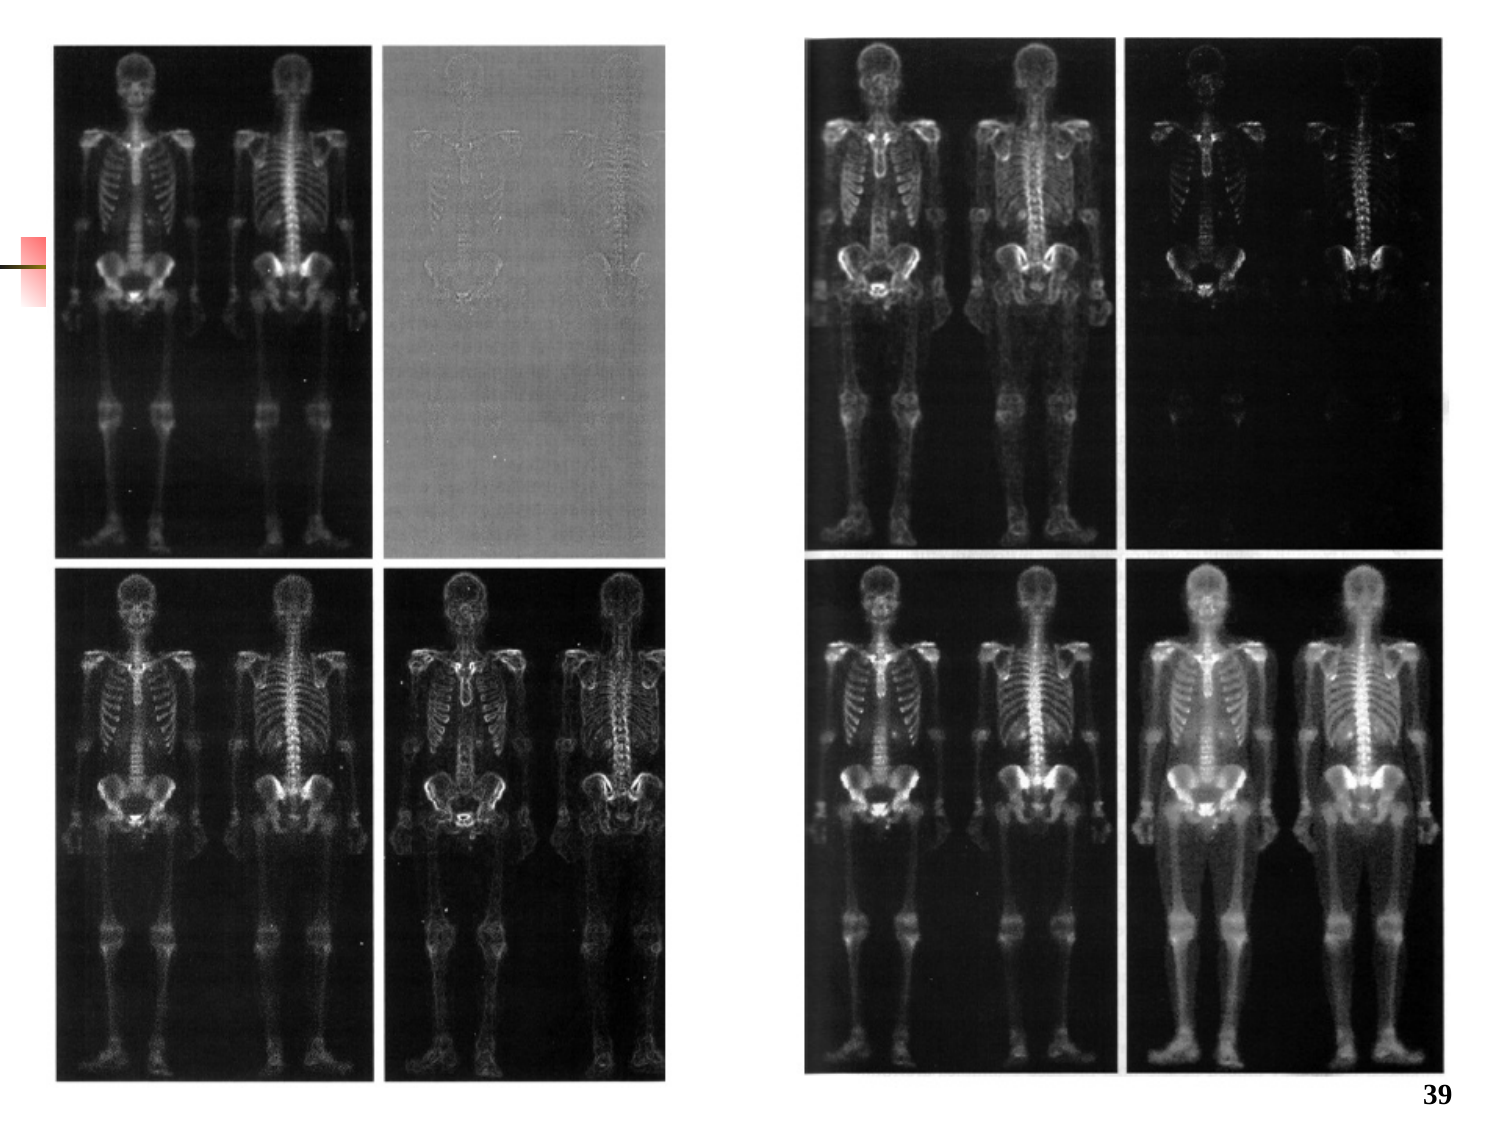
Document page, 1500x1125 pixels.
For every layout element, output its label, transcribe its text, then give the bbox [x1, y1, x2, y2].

picture [46, 37, 1454, 1088]
slide_number 39 [1154, 1042, 1468, 1118]
